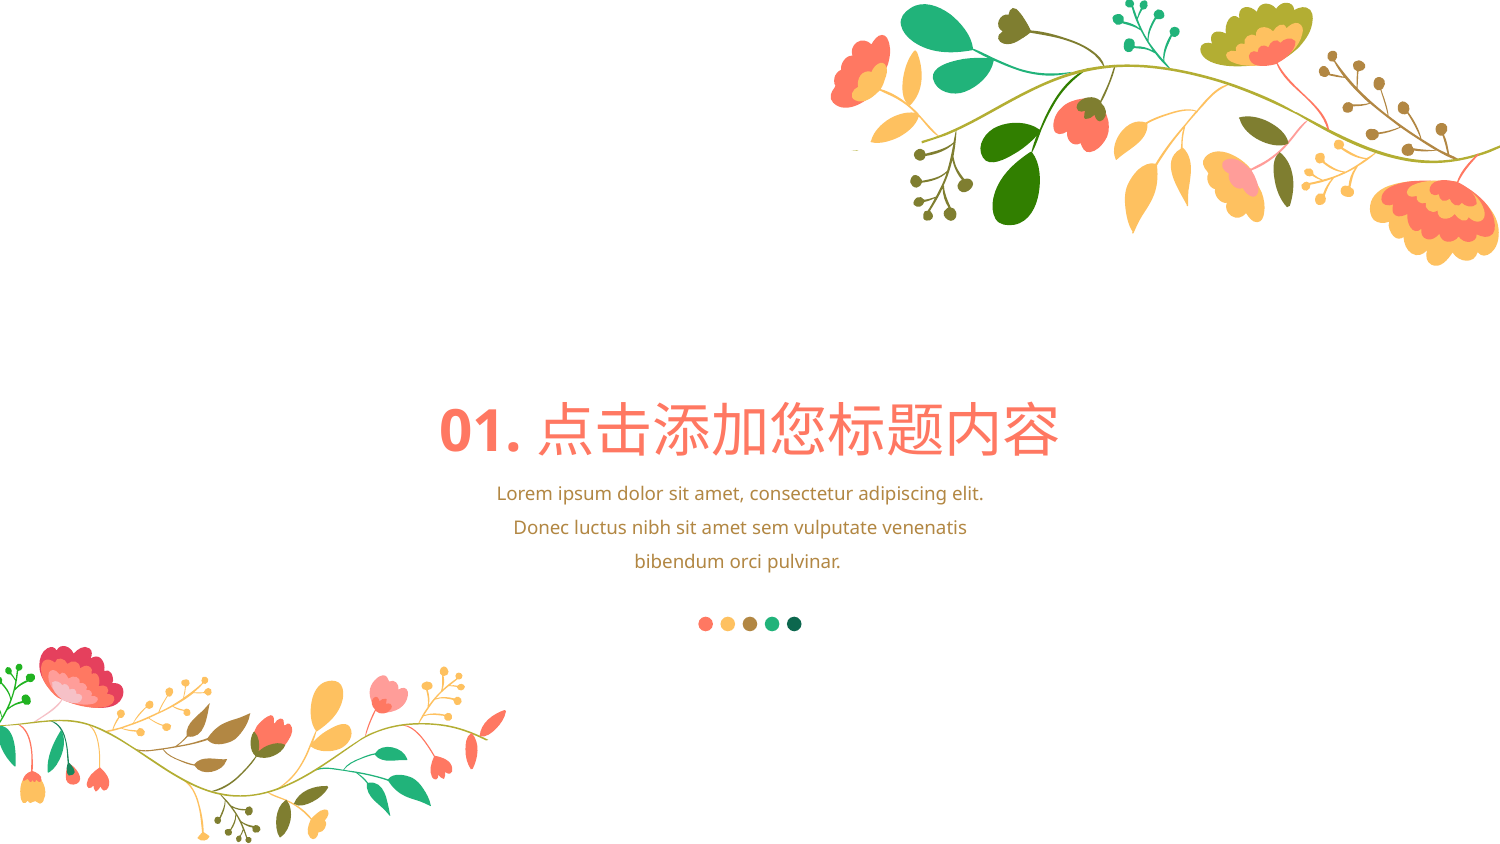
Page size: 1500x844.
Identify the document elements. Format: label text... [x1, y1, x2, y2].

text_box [698, 616, 802, 632]
text_box Lorem ipsum dolor sit amet, consectetur adipiscing elit. Donec luctus nibh sit amet sem vulputate venenatis bibendum orci pulvinar. [453, 463, 1027, 580]
text_box 01.点击添加您标题内容 [424, 385, 1076, 471]
